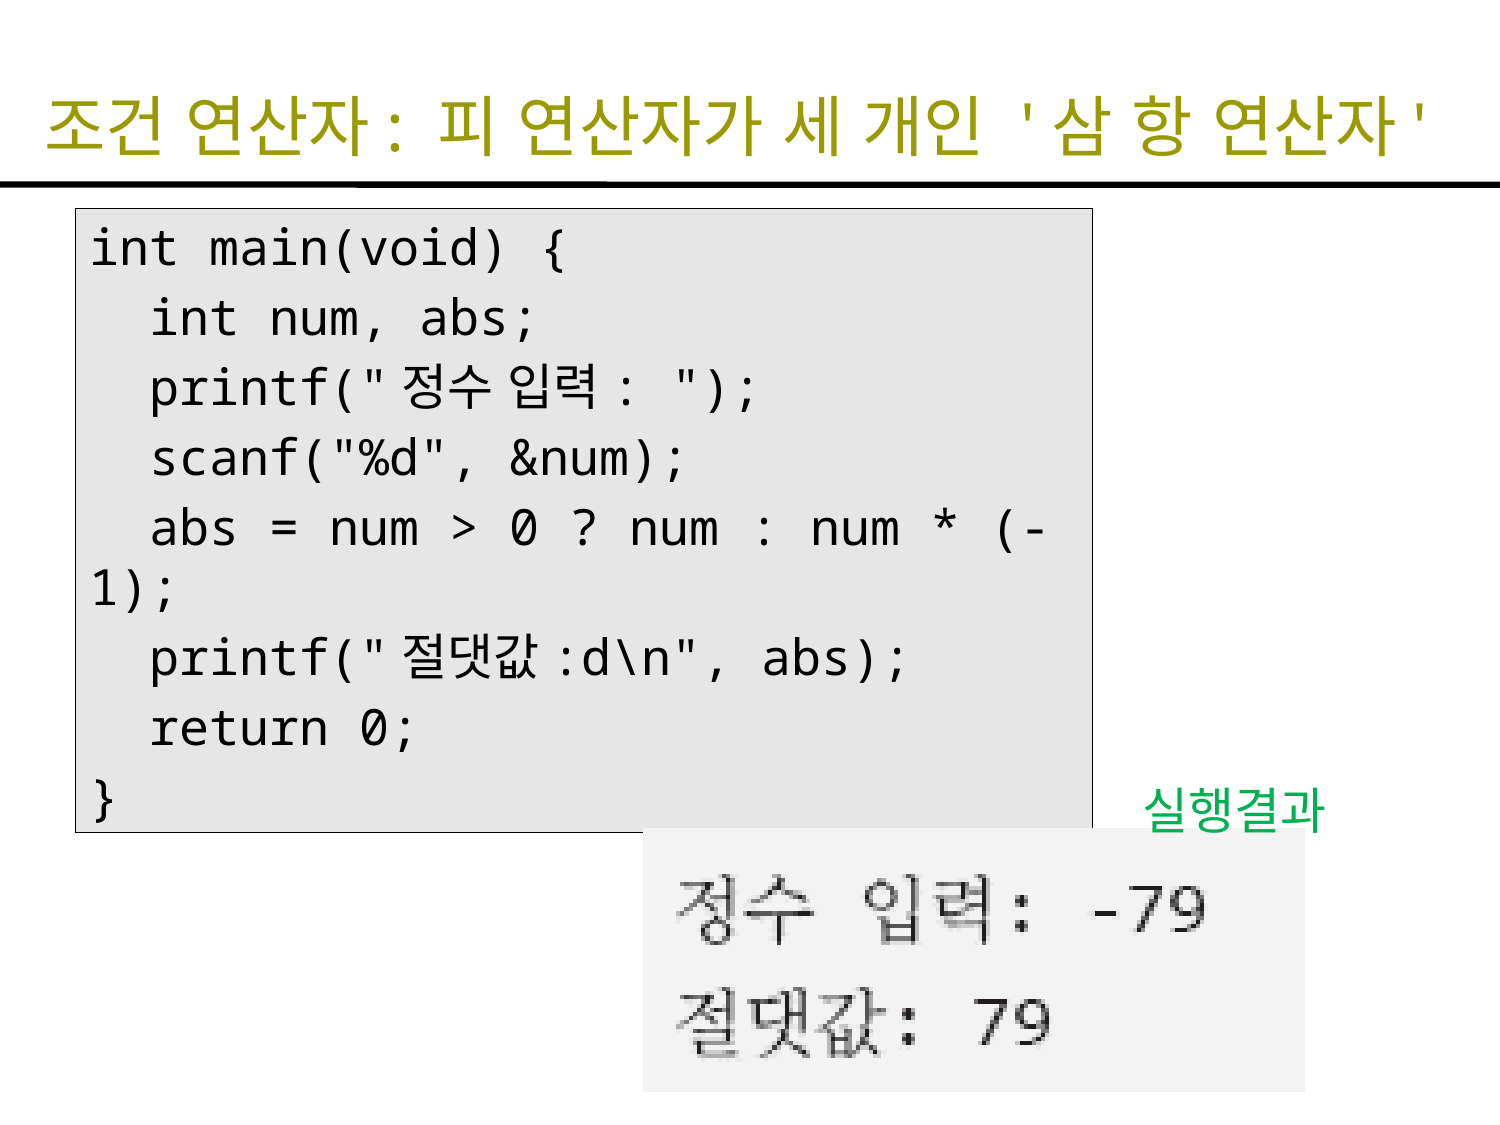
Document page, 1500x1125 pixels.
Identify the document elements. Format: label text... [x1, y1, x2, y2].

text_box 실행결과 [1102, 772, 1366, 846]
text_box int main(void) { int num, abs; printf("정수 입력: "); scanf("%d", &num); abs = num > 0 ? num : num * (-1); printf("절댓값:d\n", abs); return 0; } [75, 208, 1093, 833]
title 조건 연산자: 피 연산자가 세 개인 '삼 항 연산자' [29, 45, 1447, 173]
picture [643, 827, 1305, 1092]
